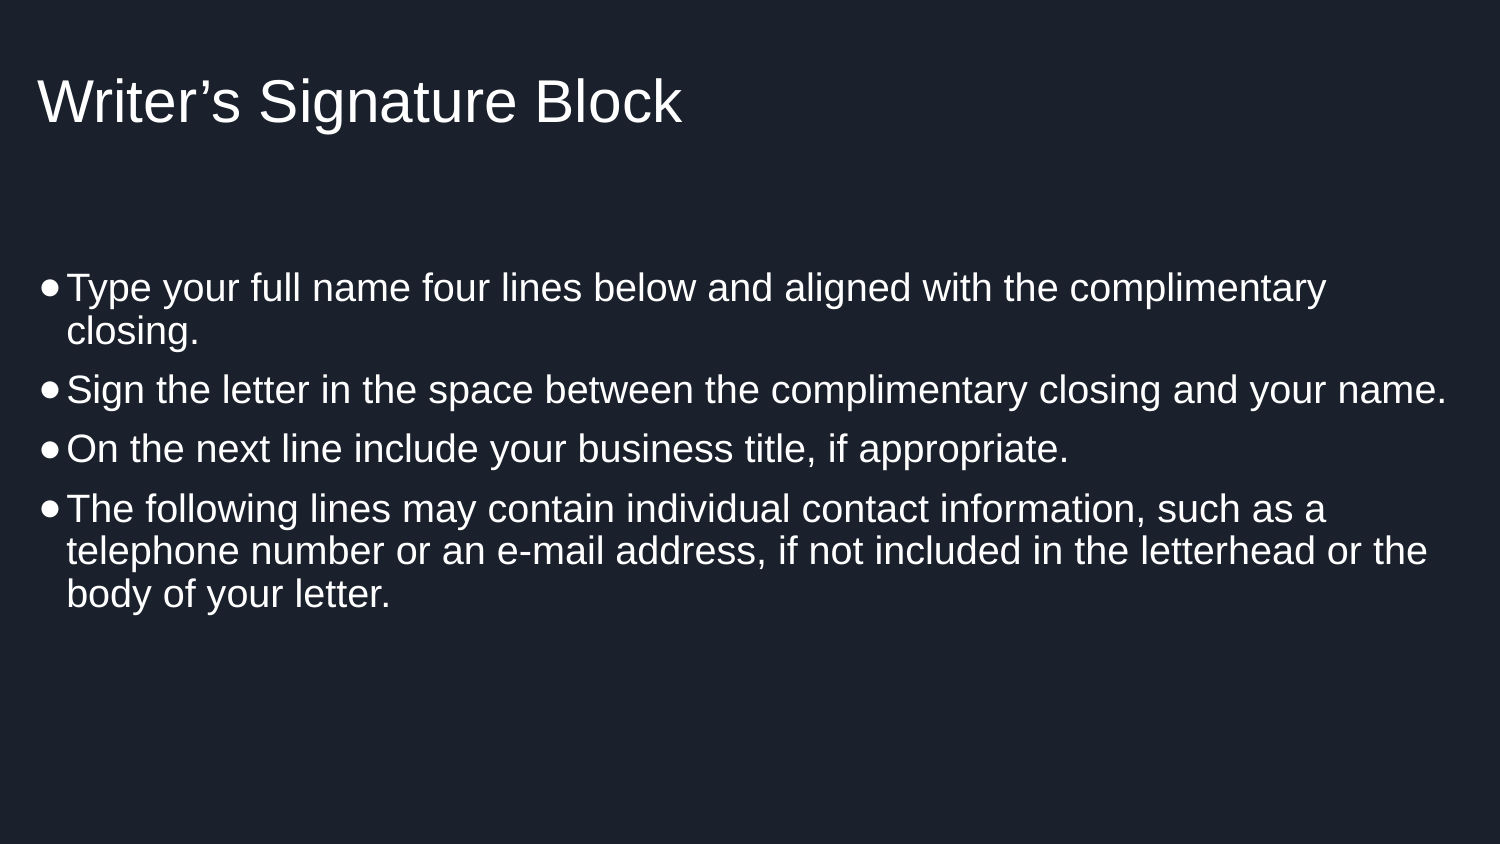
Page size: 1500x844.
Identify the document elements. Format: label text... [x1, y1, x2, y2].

list Type your full name four lines below and aligned with the complimentary closing. Sign the letter in the space between the complimentary closing and your name. On the next line include your business title, if appropriate. The following lines may contain individual contact information, such as a telephone number or an e-mail address, if not included in the letterhead or the body of your letter. [25, 261, 1475, 844]
title Writer’s Signature Block [25, 43, 1320, 162]
